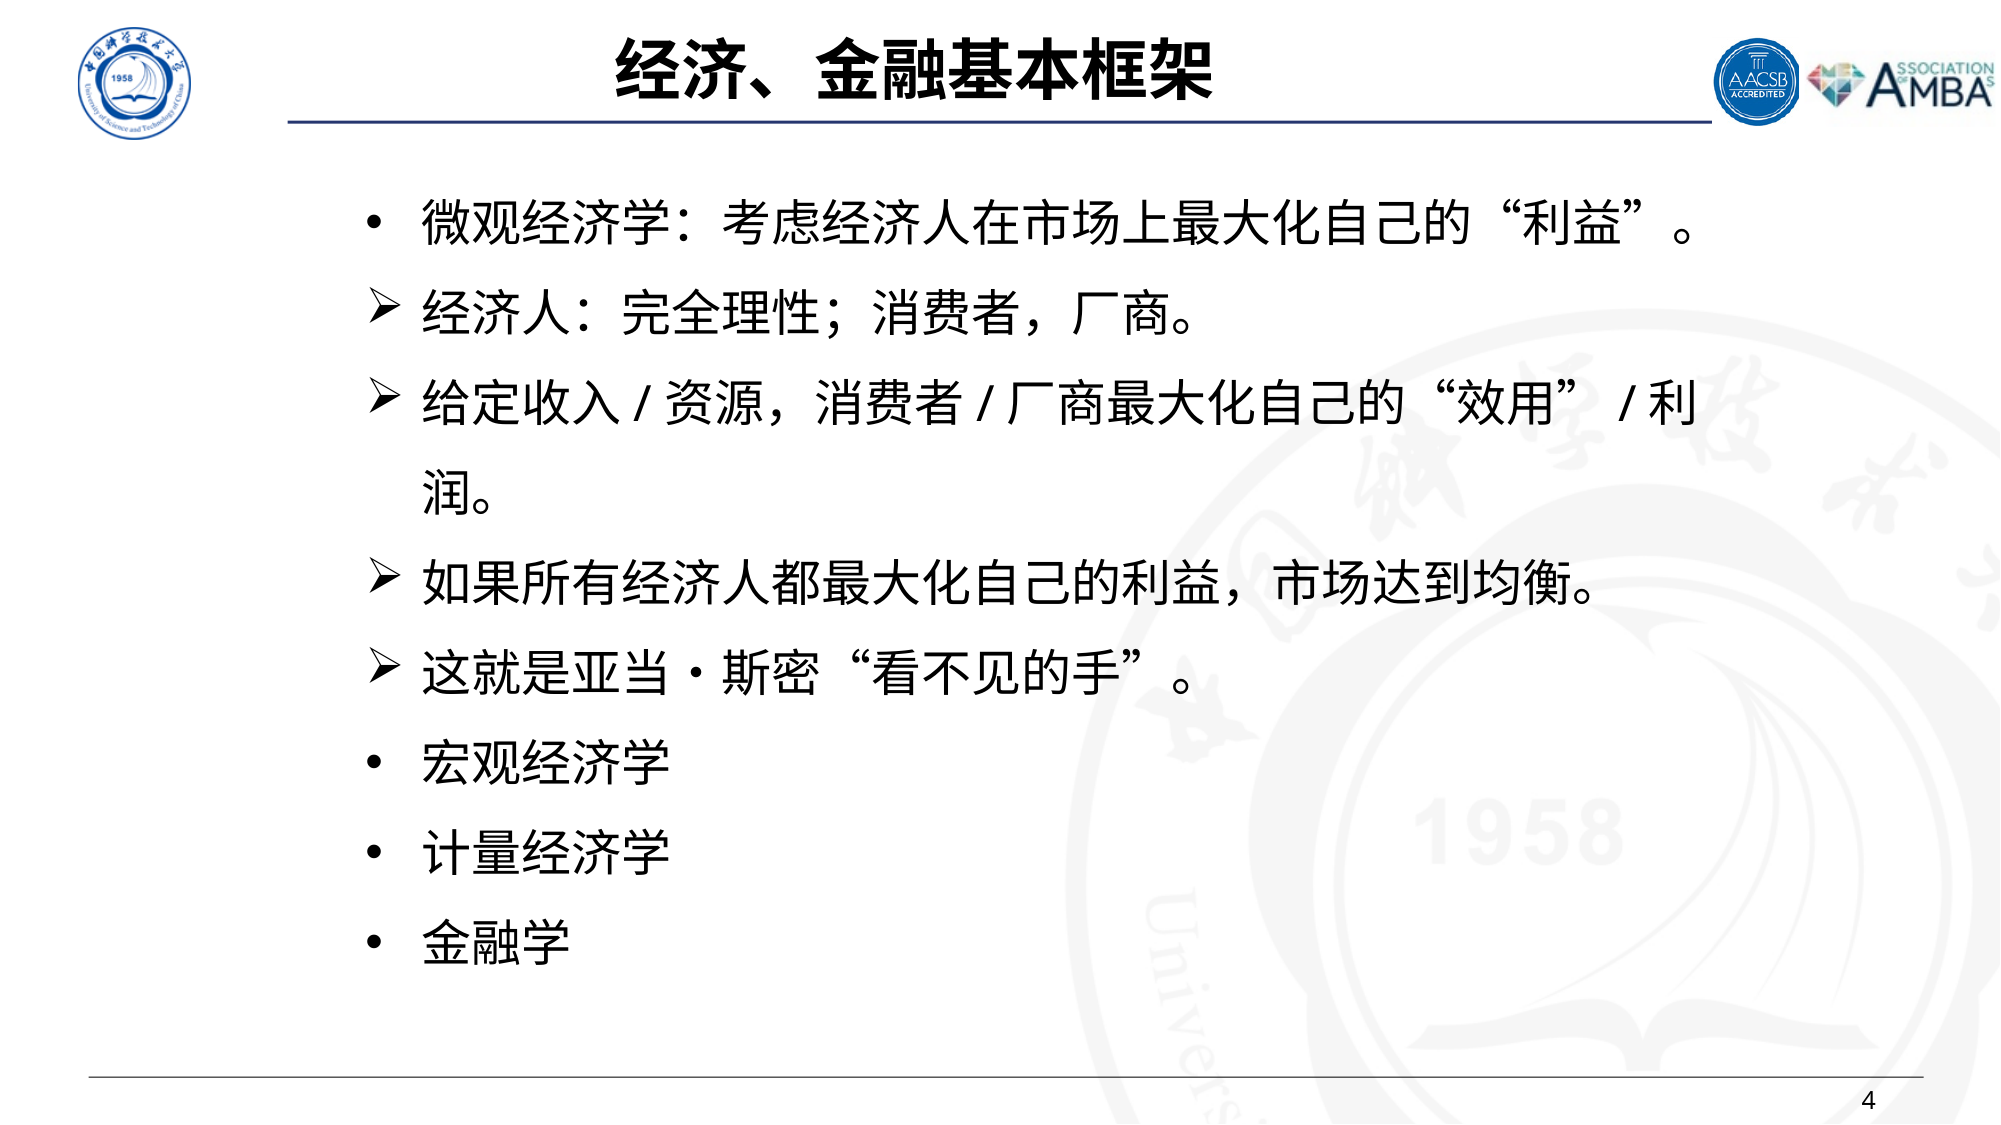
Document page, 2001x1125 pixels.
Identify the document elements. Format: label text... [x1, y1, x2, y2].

text_box 微观经济学：考虑经济人在市场上最大化自己的“利益”。 经济人：完全理性；消费者，厂商。 给定收入/资源，消费者/厂商最大化自己的“效用”/利润。 如果所有经济人都最大化自己的利益，市场达到均衡。 这就是亚当•斯密“看不见的手”。 宏观经济学 计量经济学 金融学 [294, 153, 1727, 979]
picture [77, 27, 191, 140]
picture [1712, 36, 2000, 127]
picture [1061, 308, 2000, 1124]
text_box 经济、金融基本框架 [489, 20, 1341, 116]
